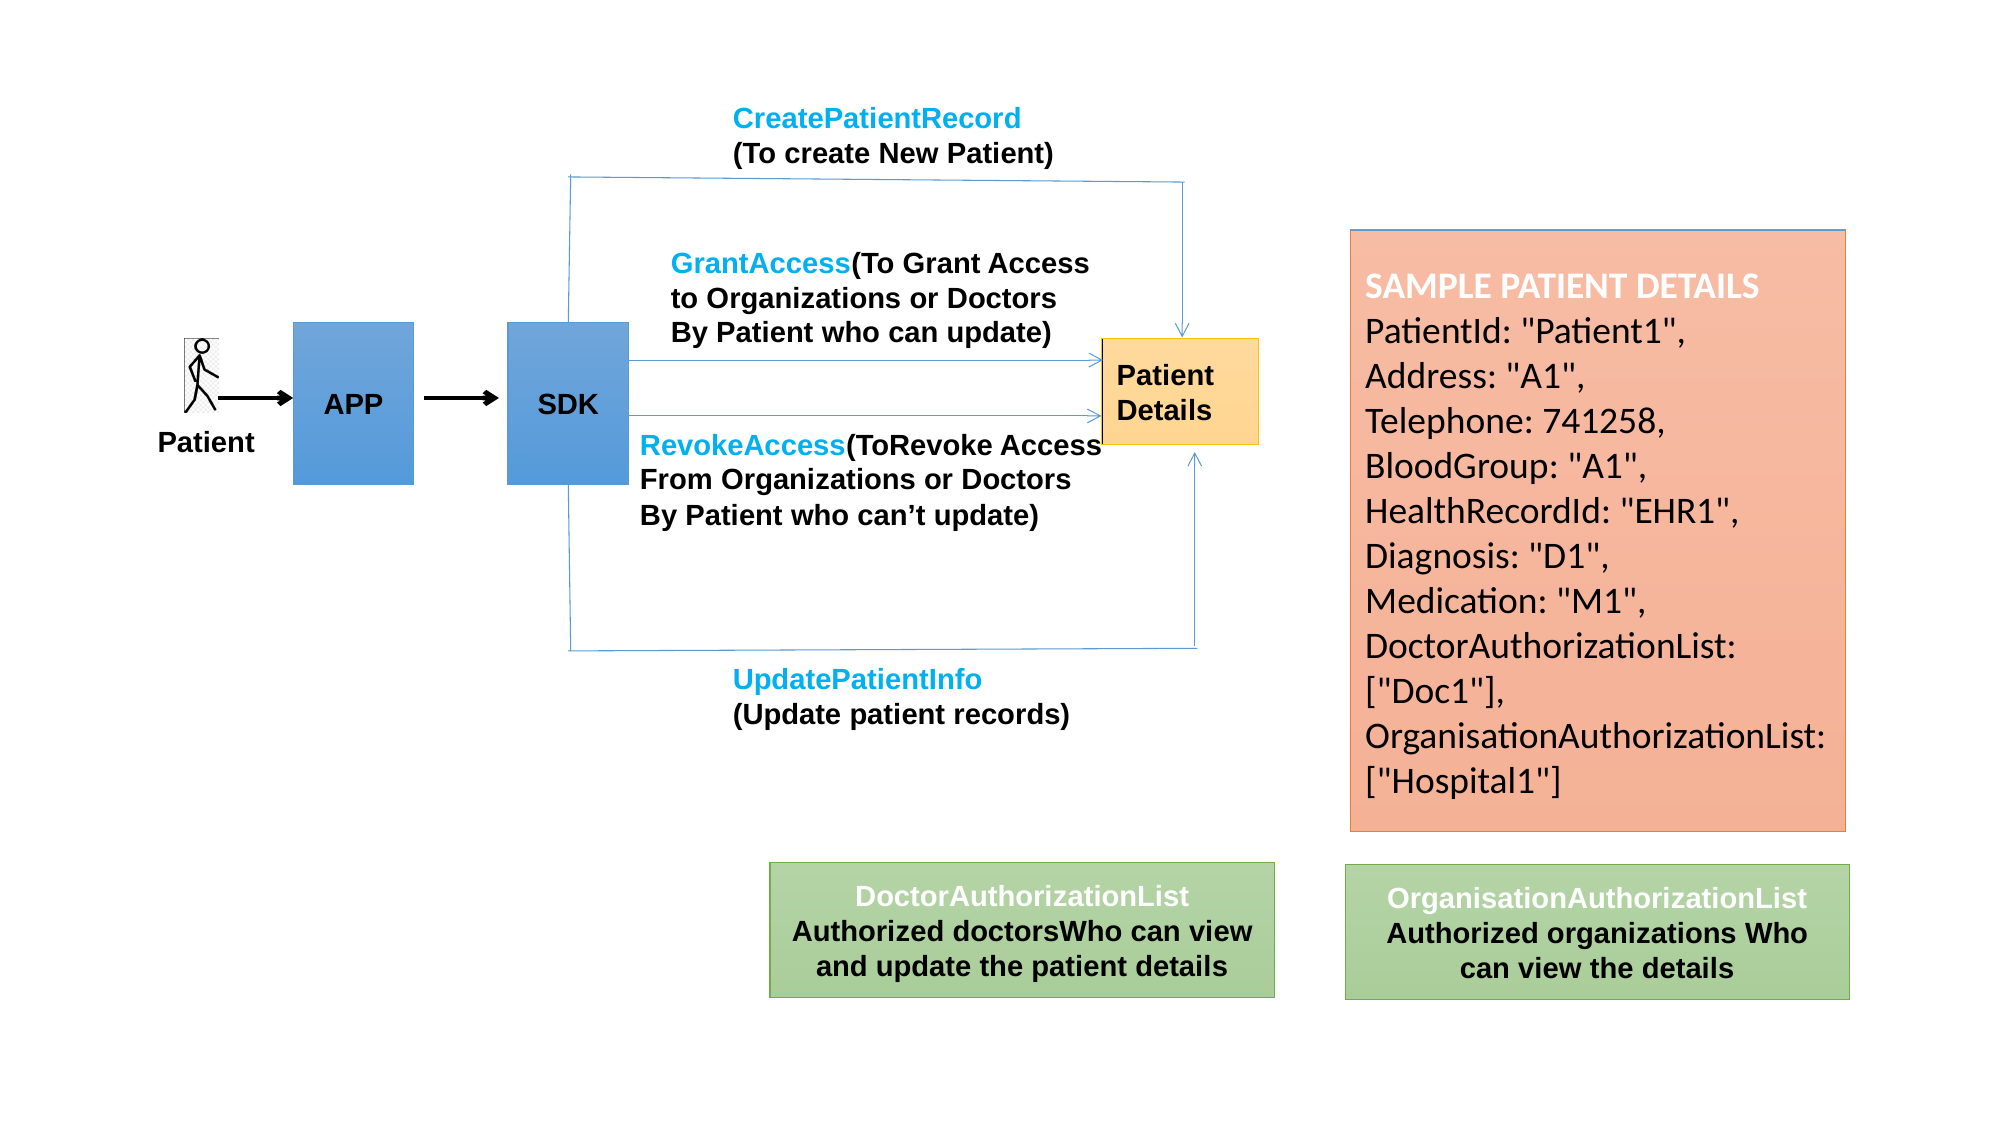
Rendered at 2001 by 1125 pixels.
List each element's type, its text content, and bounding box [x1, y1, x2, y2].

text_box CreatePatientRecord (To create New Patient) [718, 92, 1122, 176]
text_box GrantAccess(To Grant Access to Organizations or Doctors By Patient who can update) [656, 236, 1113, 357]
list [184, 338, 219, 413]
text_box APP [293, 322, 414, 485]
text_box RevokeAccess(ToRevoke Access From Organizations or Doctors By Patient who can’t update) [625, 418, 1126, 539]
text_box DoctorAuthorizationList Authorized doctorsWho can view and update the patient details [769, 862, 1275, 998]
text_box SDK [507, 322, 629, 485]
text_box Patient [142, 416, 271, 466]
text_box OrganisationAuthorizationList Authorized organizations Who can view the details [1345, 864, 1850, 1000]
text_box SAMPLE PATIENT DETAILS PatientId: "Patient1", Address: "A1", Telephone: 741258, BloodGroup: "A1", HealthRecordId: "EHR1", Diagnosis: "D1", Medication: "M1", DoctorAuthorizationList: ["Doc1"], OrganisationAuthorizationList: ["Hospital1"] [1350, 229, 1846, 832]
text_box UpdatePatientInfo (Update patient records) [718, 652, 1086, 738]
text_box Patient Details [1101, 338, 1259, 445]
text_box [568, 176, 1185, 182]
